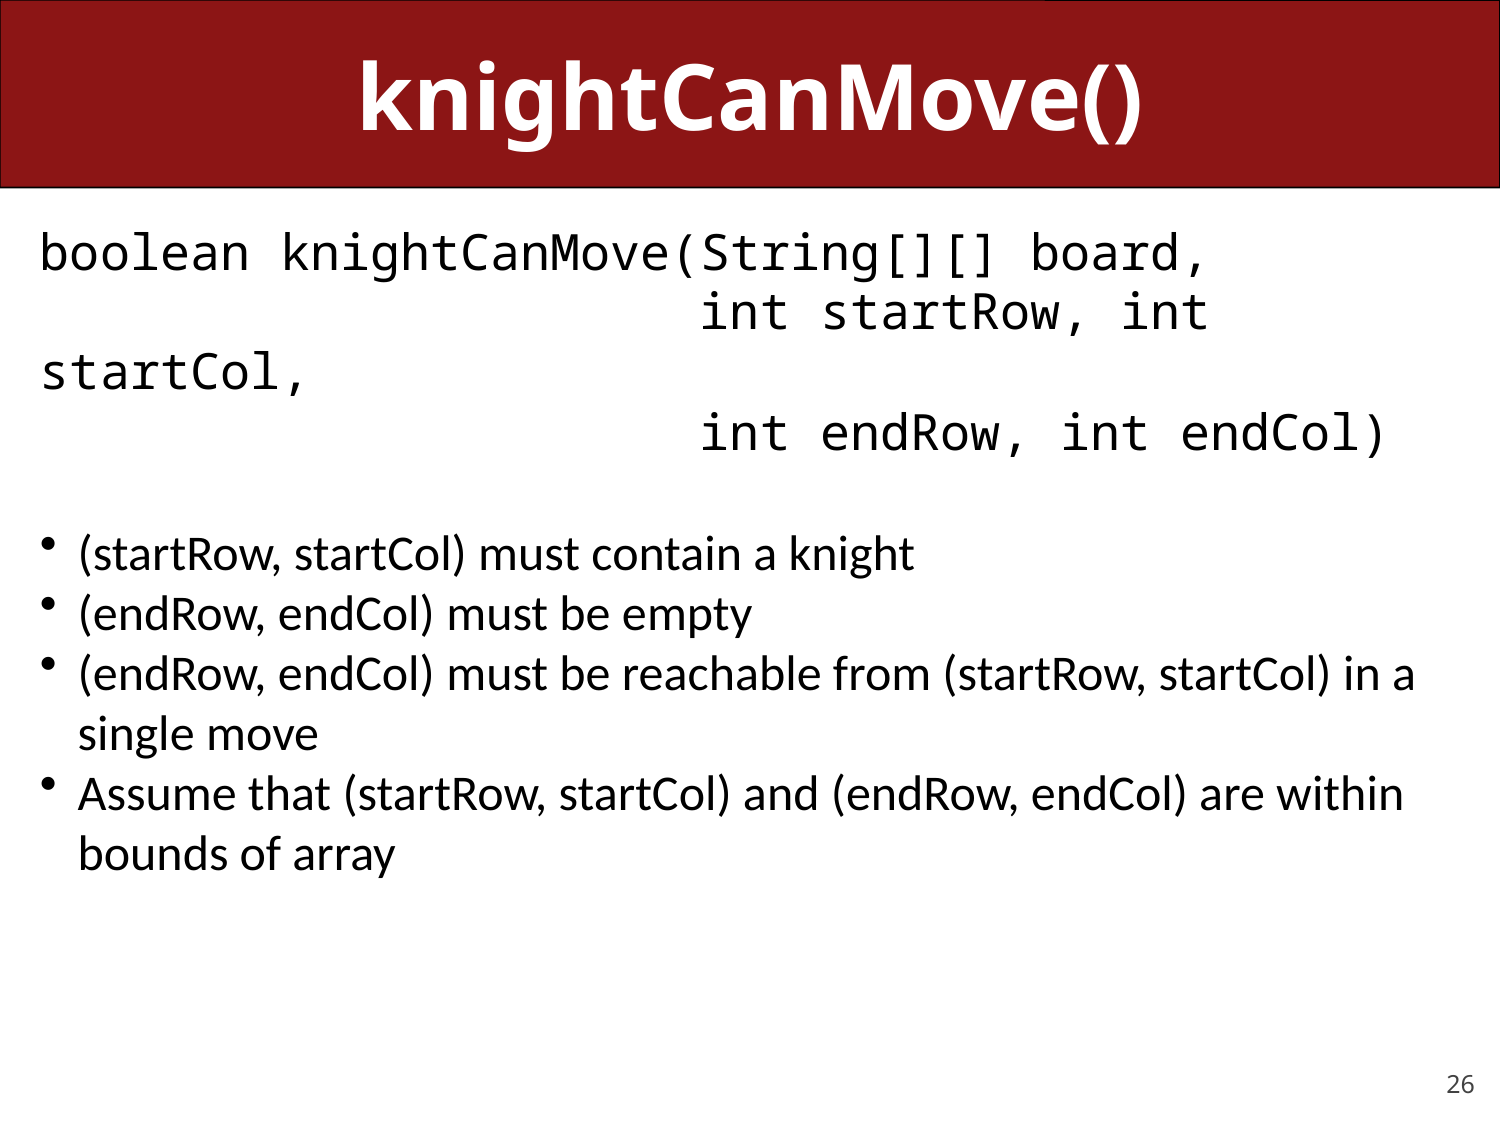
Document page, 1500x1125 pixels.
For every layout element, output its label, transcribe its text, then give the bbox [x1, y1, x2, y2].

list boolean knightCanMove(String[][] board, int startRow, int startCol, int endRow, int endCol) (startRow, startCol) must contain a knight (endRow, endCol) must be empty (endRow, endCol) must be reachable from (startRow, startCol) in a single move Assume that (startRow, startCol) and (endRow, endCol) are within bounds of array [24, 212, 1475, 1063]
title knightCanMove() [75, 0, 1425, 188]
